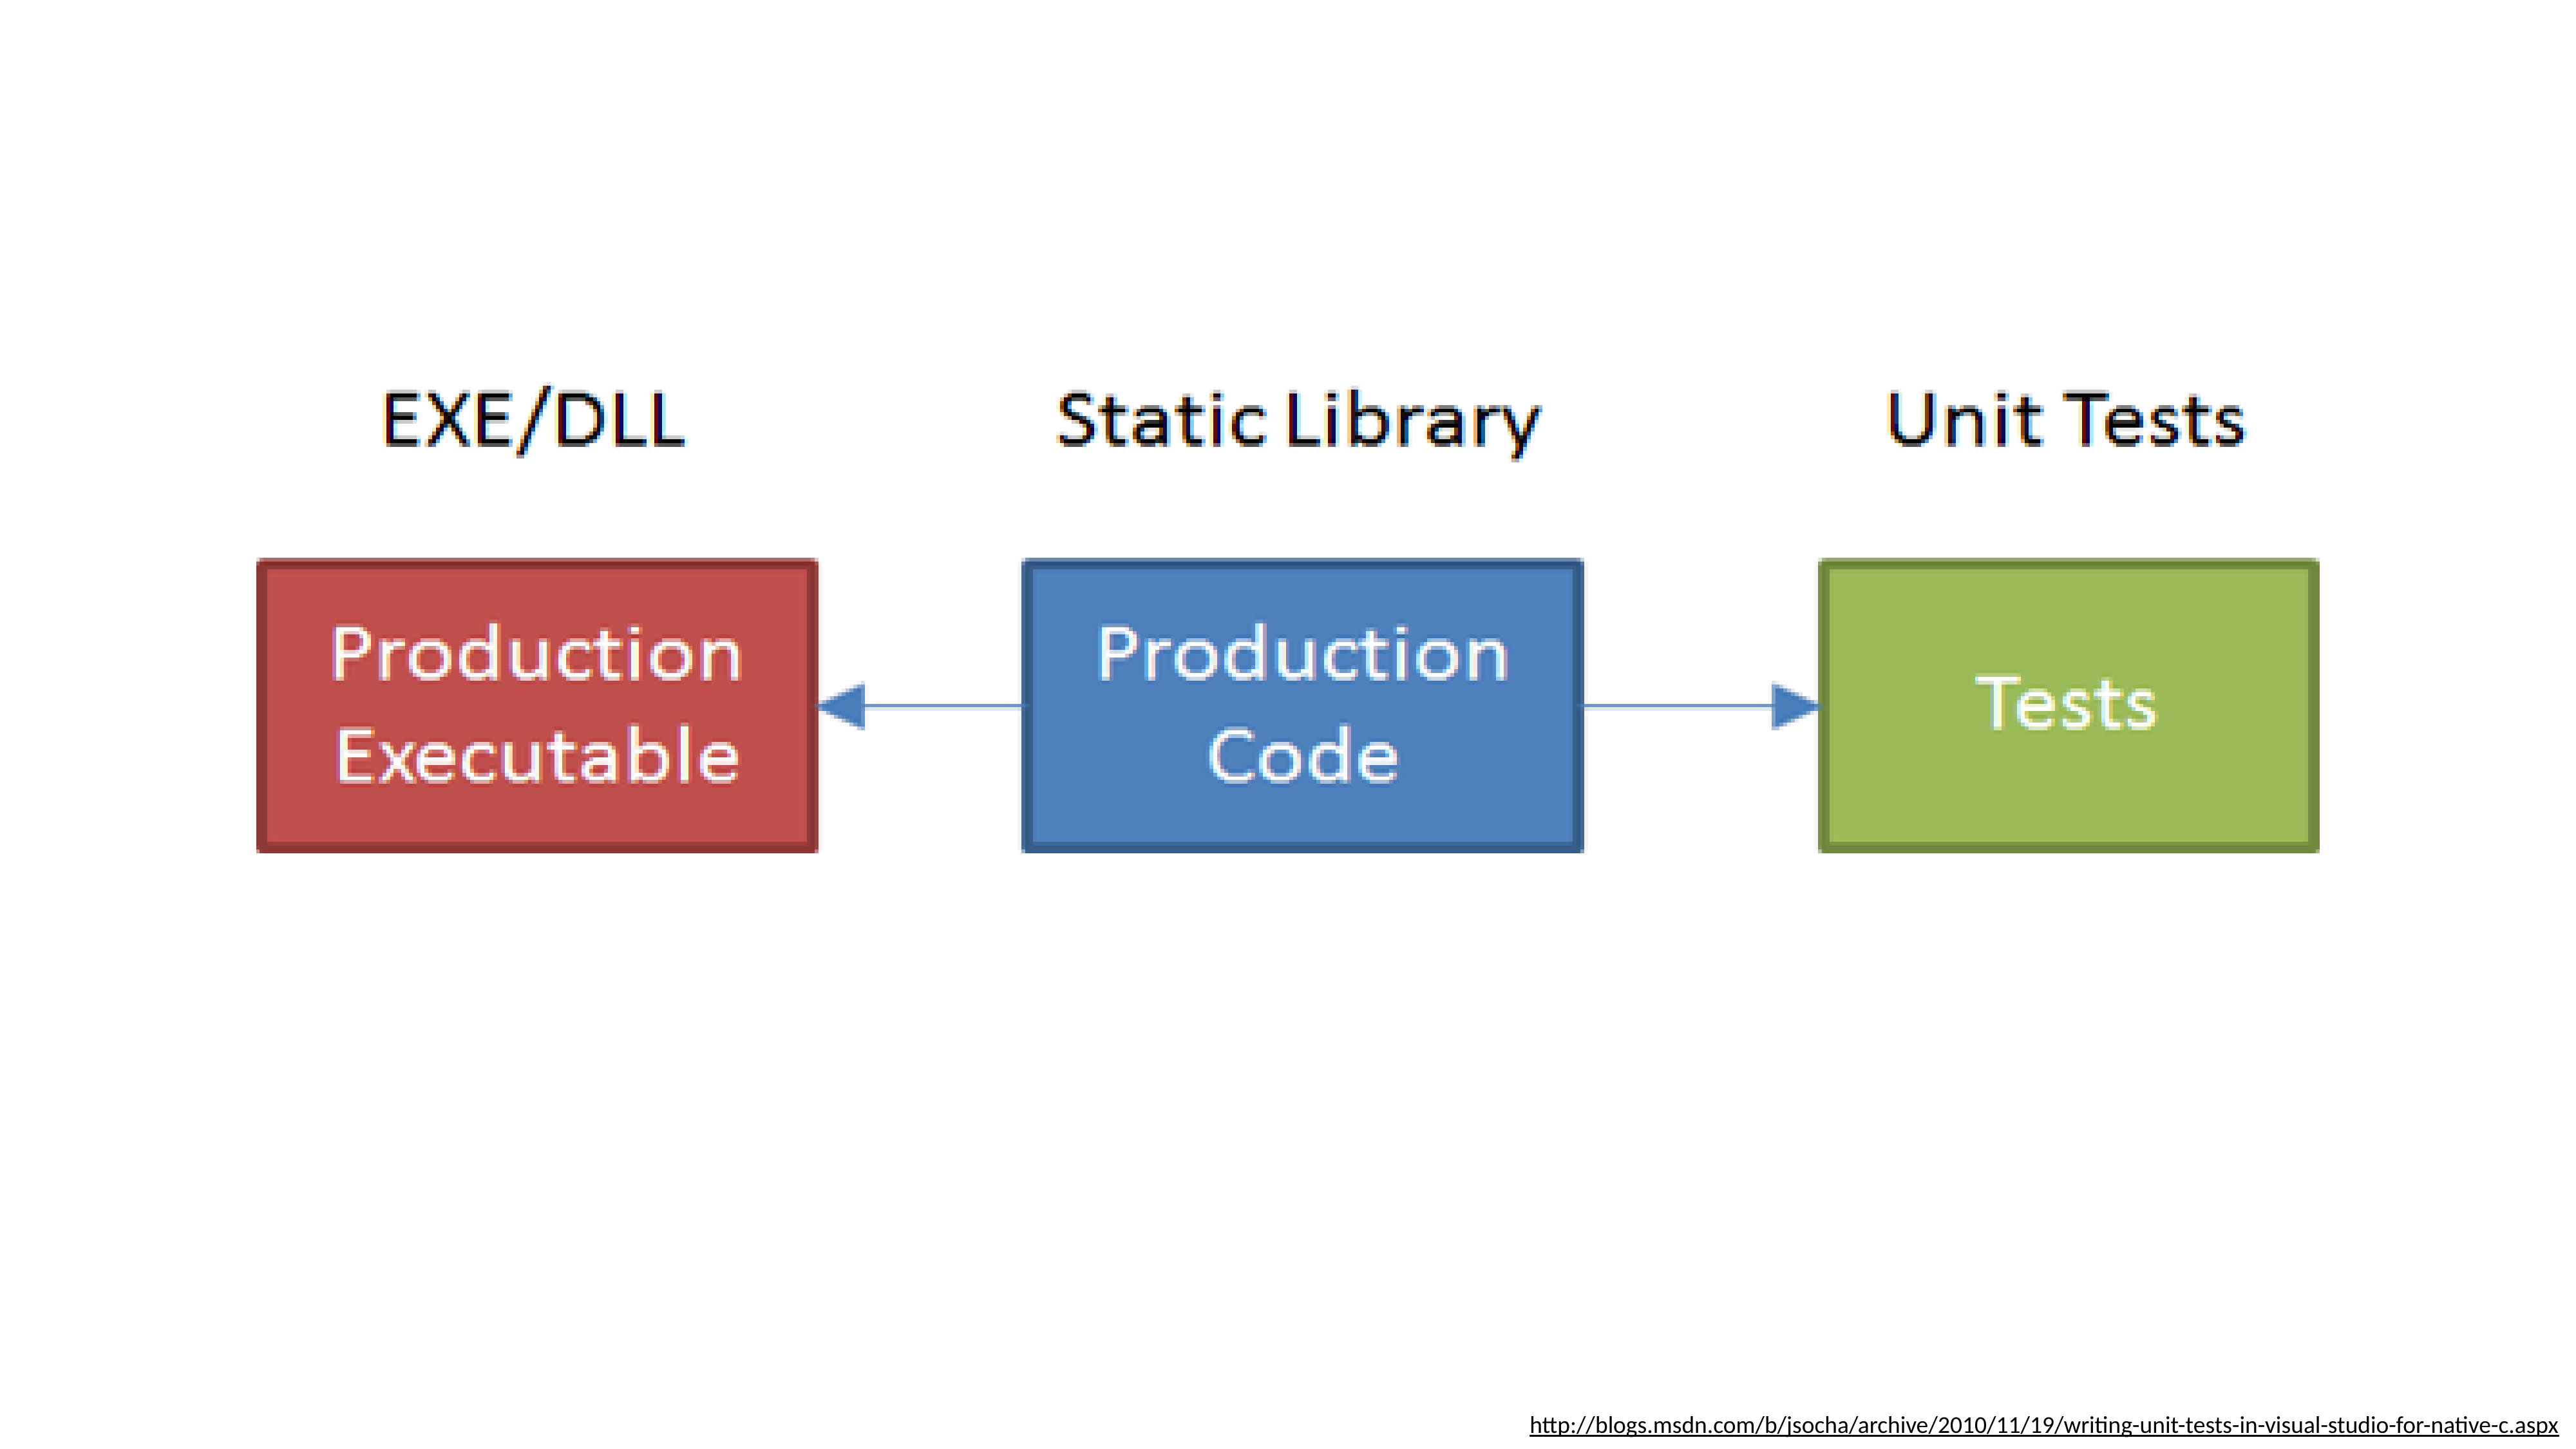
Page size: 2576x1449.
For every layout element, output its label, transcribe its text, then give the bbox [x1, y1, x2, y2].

text_box http://blogs.msdn.com/b/jsocha/archive/2010/11/19/writing-unit-tests-in-visual-studio-for-native-c.aspx [1520, 1404, 2575, 1443]
picture [256, 336, 2320, 853]
